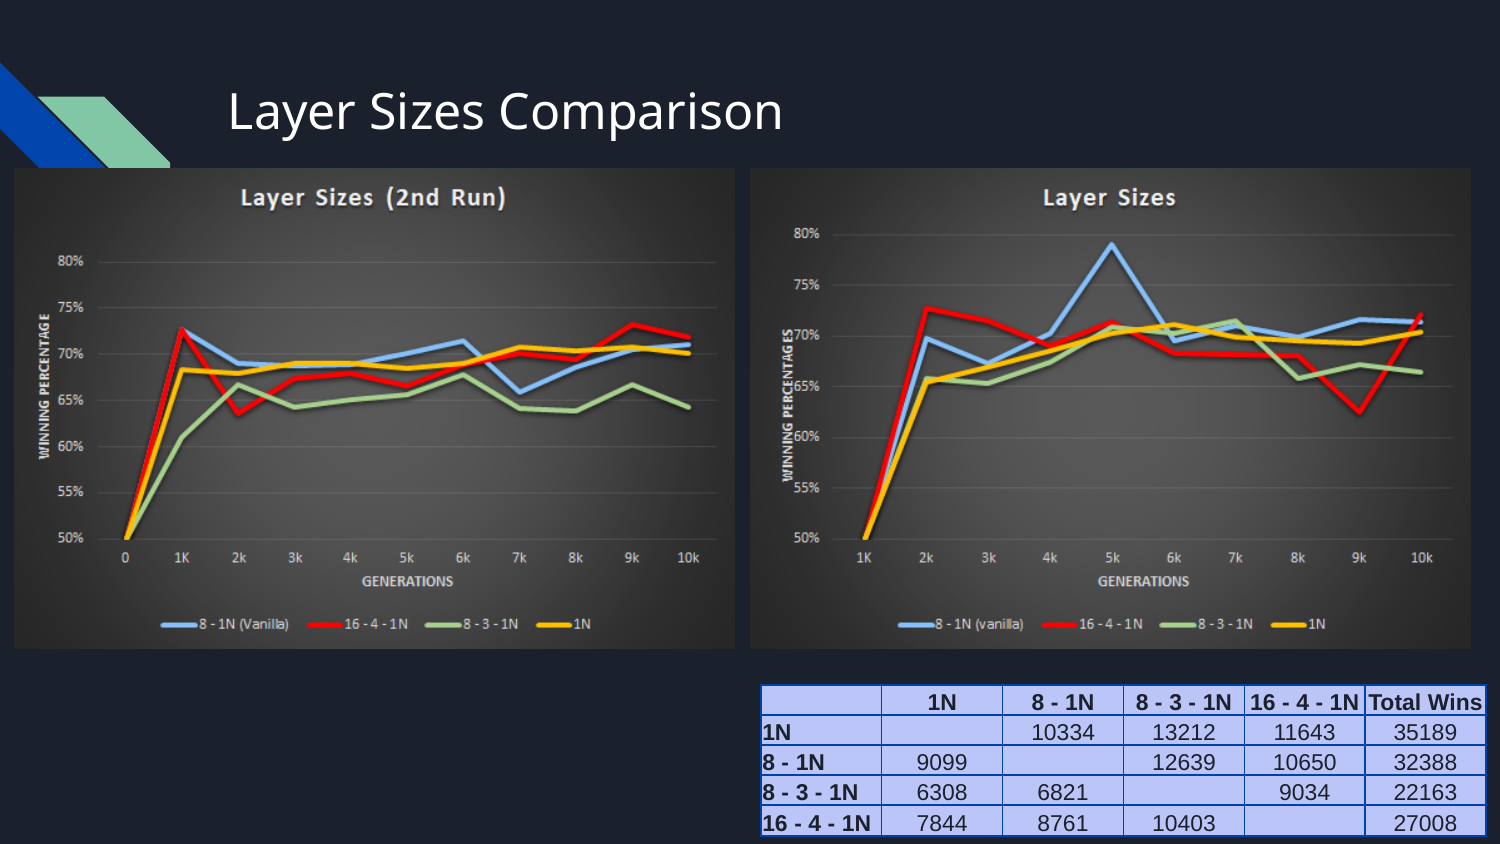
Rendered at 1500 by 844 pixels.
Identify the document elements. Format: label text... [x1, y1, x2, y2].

table_cell 27008 [1366, 806, 1485, 835]
table_cell 22163 [1366, 776, 1485, 804]
title Layer Sizes Comparison [212, 64, 1368, 215]
table_cell 10334 [1003, 716, 1123, 744]
list Progress relative to 0 – largely similar 1 Neuron Most wins Beat every population More layers, less wins Larger networks need more generations [98, 257, 750, 735]
table_cell 9034 [1245, 776, 1364, 804]
table_cell [1124, 776, 1244, 804]
table_cell [882, 716, 1002, 744]
table_cell 10650 [1245, 746, 1364, 774]
table_cell 8761 [1003, 806, 1123, 835]
table_header 1N [882, 686, 1002, 714]
picture [14, 168, 736, 650]
table_cell 7844 [882, 806, 1002, 835]
table_header Total Wins [1366, 686, 1485, 714]
table_cell [1003, 746, 1123, 774]
table_cell 16 - 4 - 1N [762, 806, 881, 835]
table_cell 12639 [1124, 746, 1244, 774]
table_cell 32388 [1366, 746, 1485, 774]
table_cell 35189 [1366, 716, 1485, 744]
table_cell 8 - 3 - 1N [762, 776, 881, 804]
table_cell 11643 [1245, 716, 1364, 744]
table_cell 13212 [1124, 716, 1244, 744]
table_cell 8 - 1N [762, 746, 881, 774]
table_cell [1245, 806, 1364, 835]
table_cell 1N [762, 716, 881, 744]
table_cell 6308 [882, 776, 1002, 804]
table_cell 9099 [882, 746, 1002, 774]
table_header 16 - 4 - 1N [1245, 686, 1364, 714]
picture [749, 167, 1471, 649]
table_header [762, 686, 881, 714]
table_header 8 - 1N [1003, 686, 1123, 714]
table_cell 10403 [1124, 806, 1244, 835]
table_header 8 - 3 - 1N [1124, 686, 1244, 714]
table_cell 6821 [1003, 776, 1123, 804]
